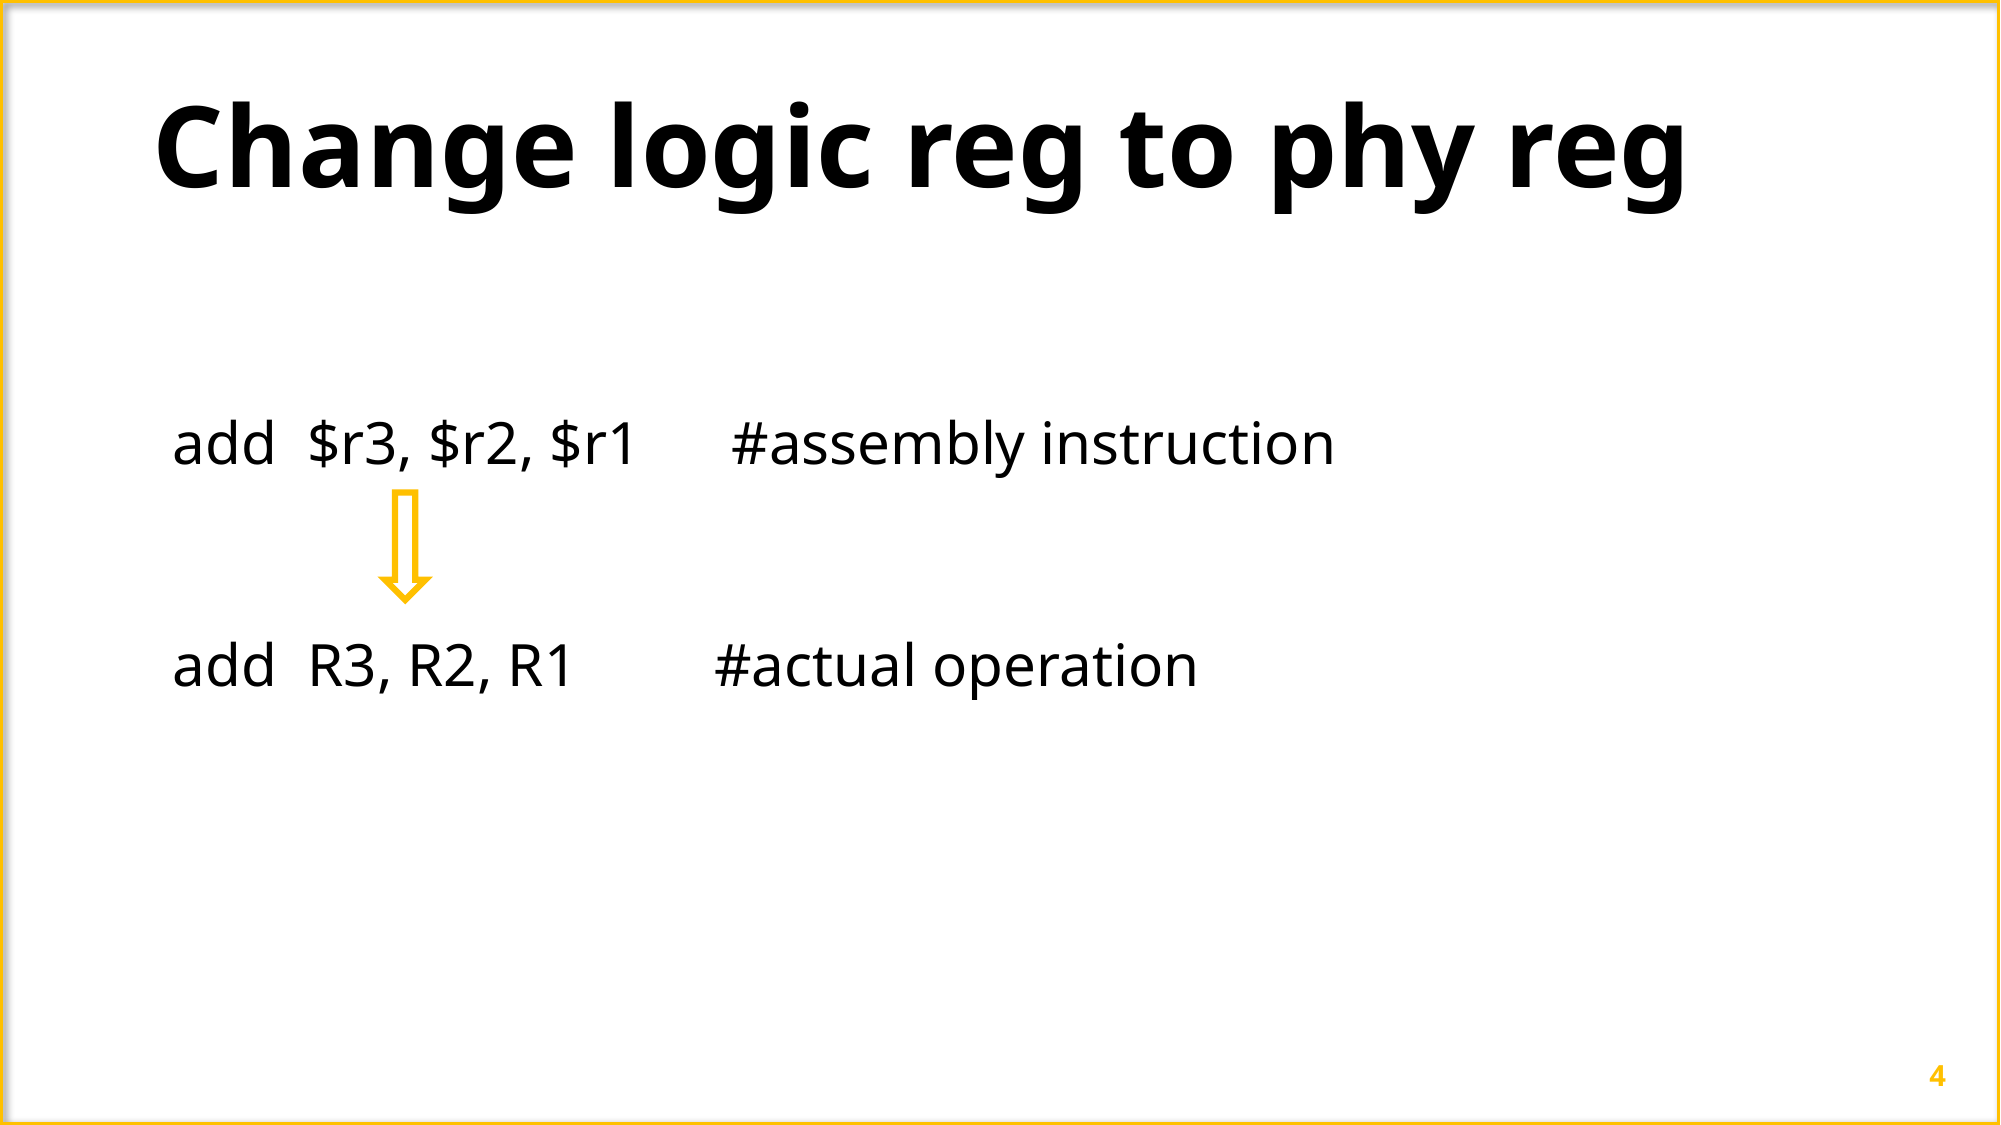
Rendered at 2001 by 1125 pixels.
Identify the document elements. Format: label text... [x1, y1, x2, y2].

text_box [0, 0, 2000, 1125]
text_box add R3, R2, R1 #actual operation [157, 628, 1883, 731]
text_box Change logic reg to phy reg [137, 59, 1863, 220]
text_box add $r3, $r2, $r1 #assembly instruction [157, 406, 1883, 509]
slide_number 4 [1902, 1047, 1961, 1107]
text_box [382, 491, 428, 602]
